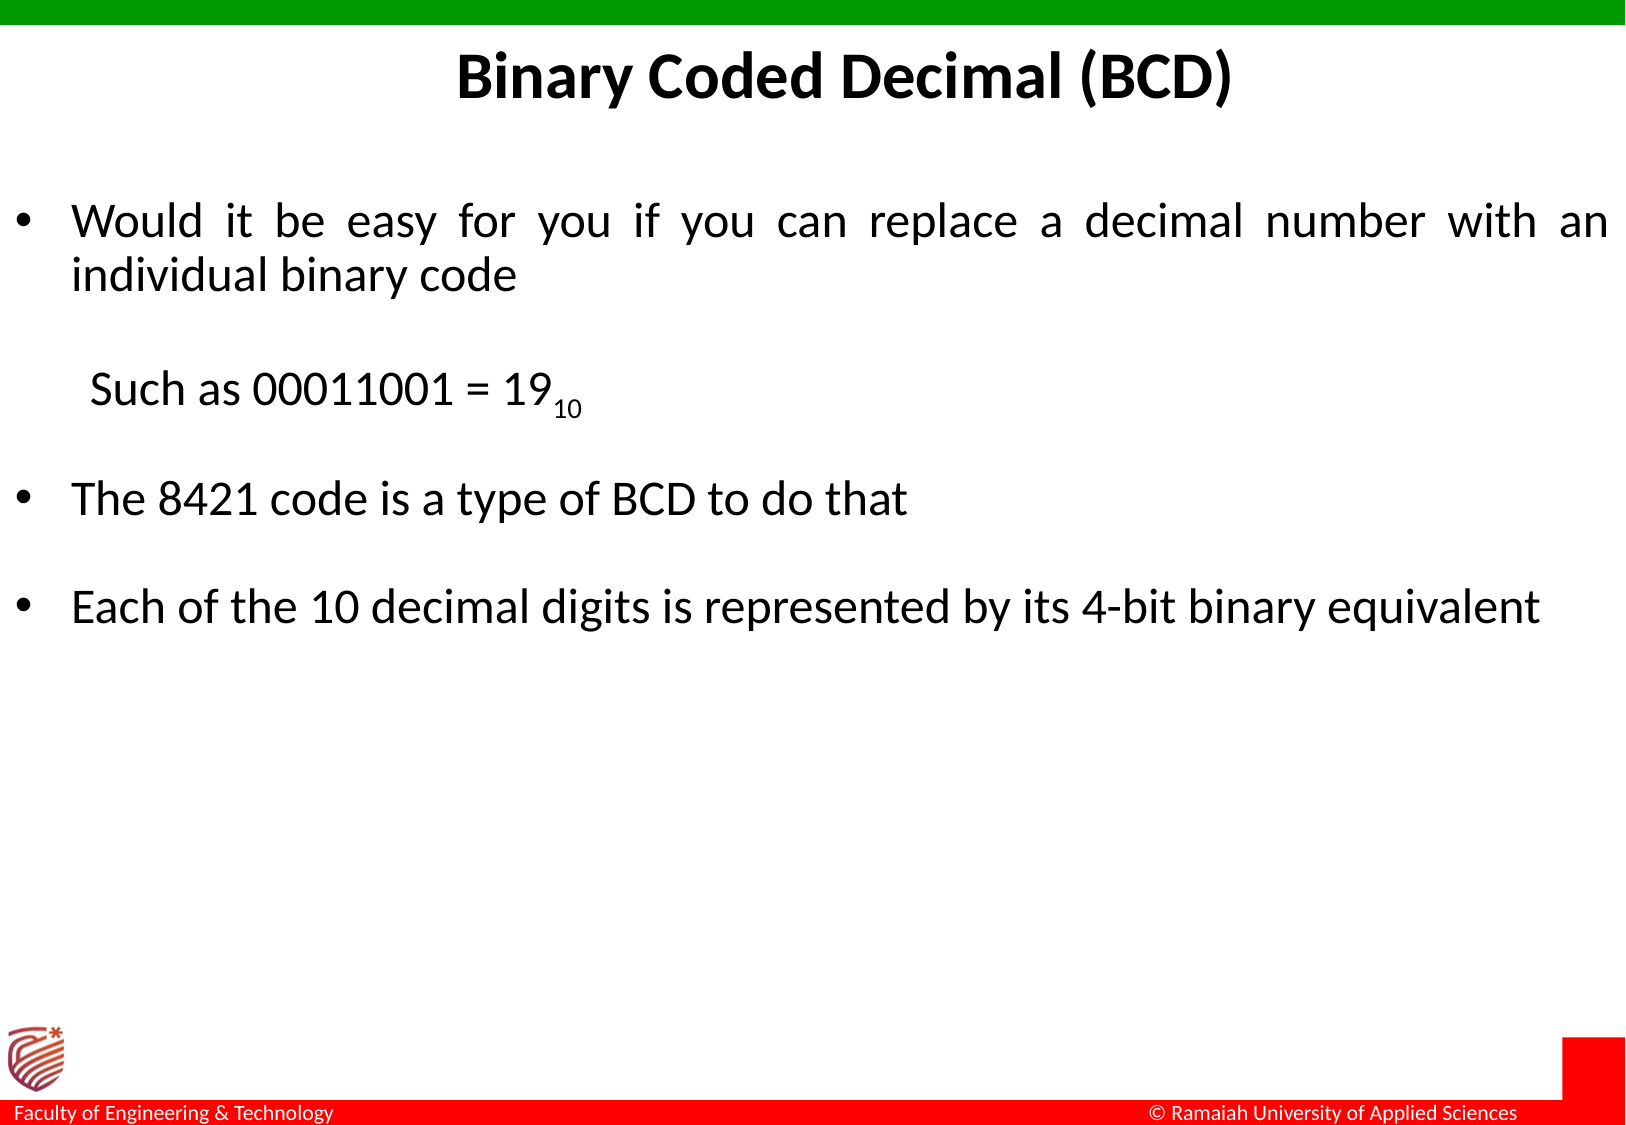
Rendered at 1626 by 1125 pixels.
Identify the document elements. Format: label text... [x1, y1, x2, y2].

text_box Binary Coded Decimal (BCD) [441, 24, 1251, 120]
picture [0, 1012, 75, 1097]
text_box Would it be easy for you if you can replace a decimal number with an individual binary code Such as 00011001 = 1910 The 8421 code is a type of BCD to do that Each of the 10 decimal digits is represented by its 4-bit binary equivalent [0, 187, 1625, 642]
